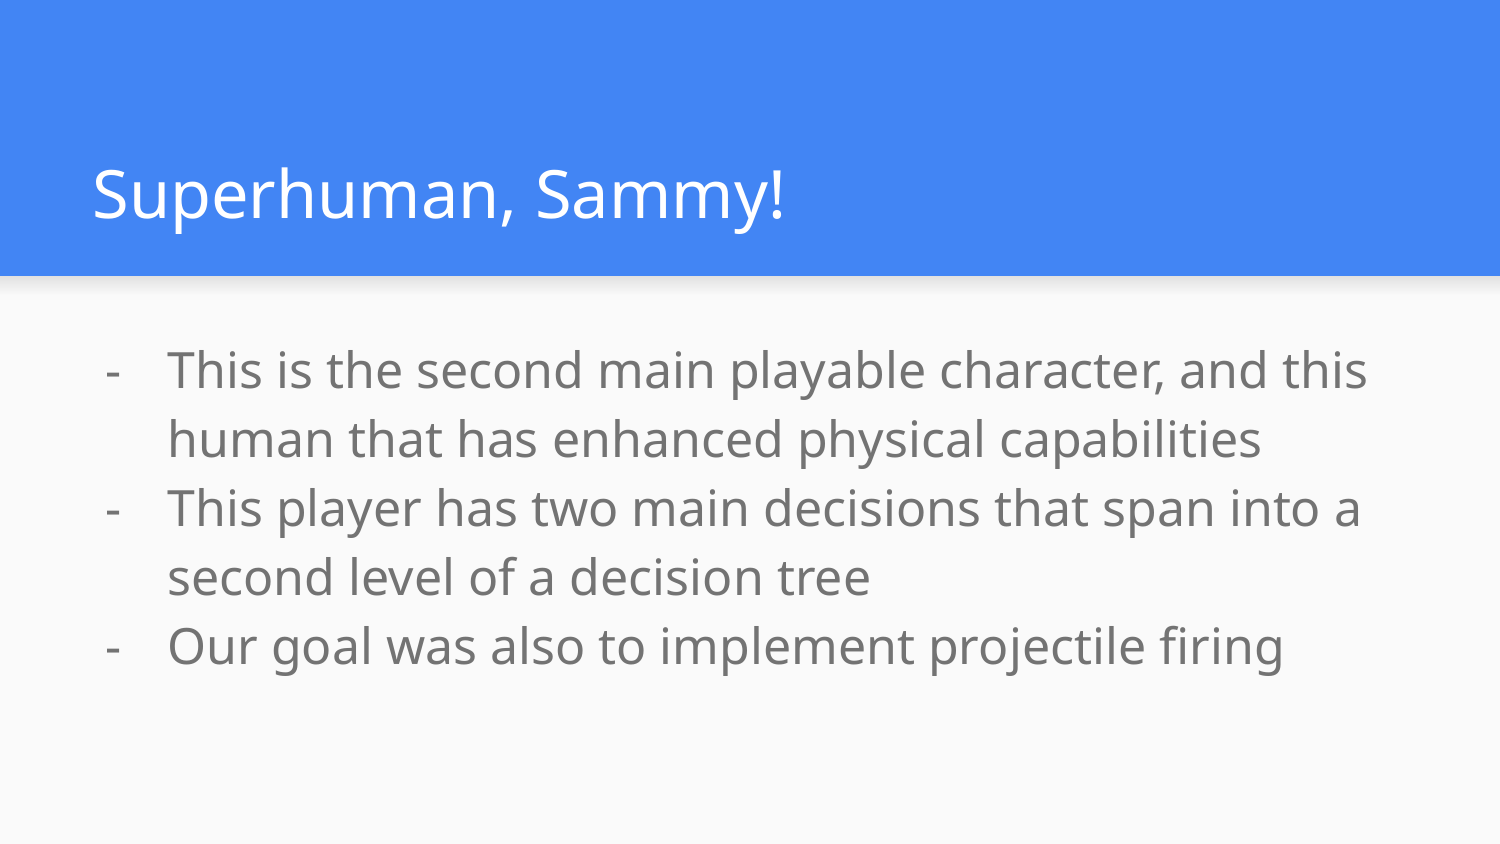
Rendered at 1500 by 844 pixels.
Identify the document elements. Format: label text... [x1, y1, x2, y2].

title Superhuman, Sammy! [77, 121, 1427, 248]
list This is the second main playable character, and this human that has enhanced physical capabilities This player has two main decisions that span into a second level of a decision tree Our goal was also to implement projectile firing [77, 314, 1427, 760]
